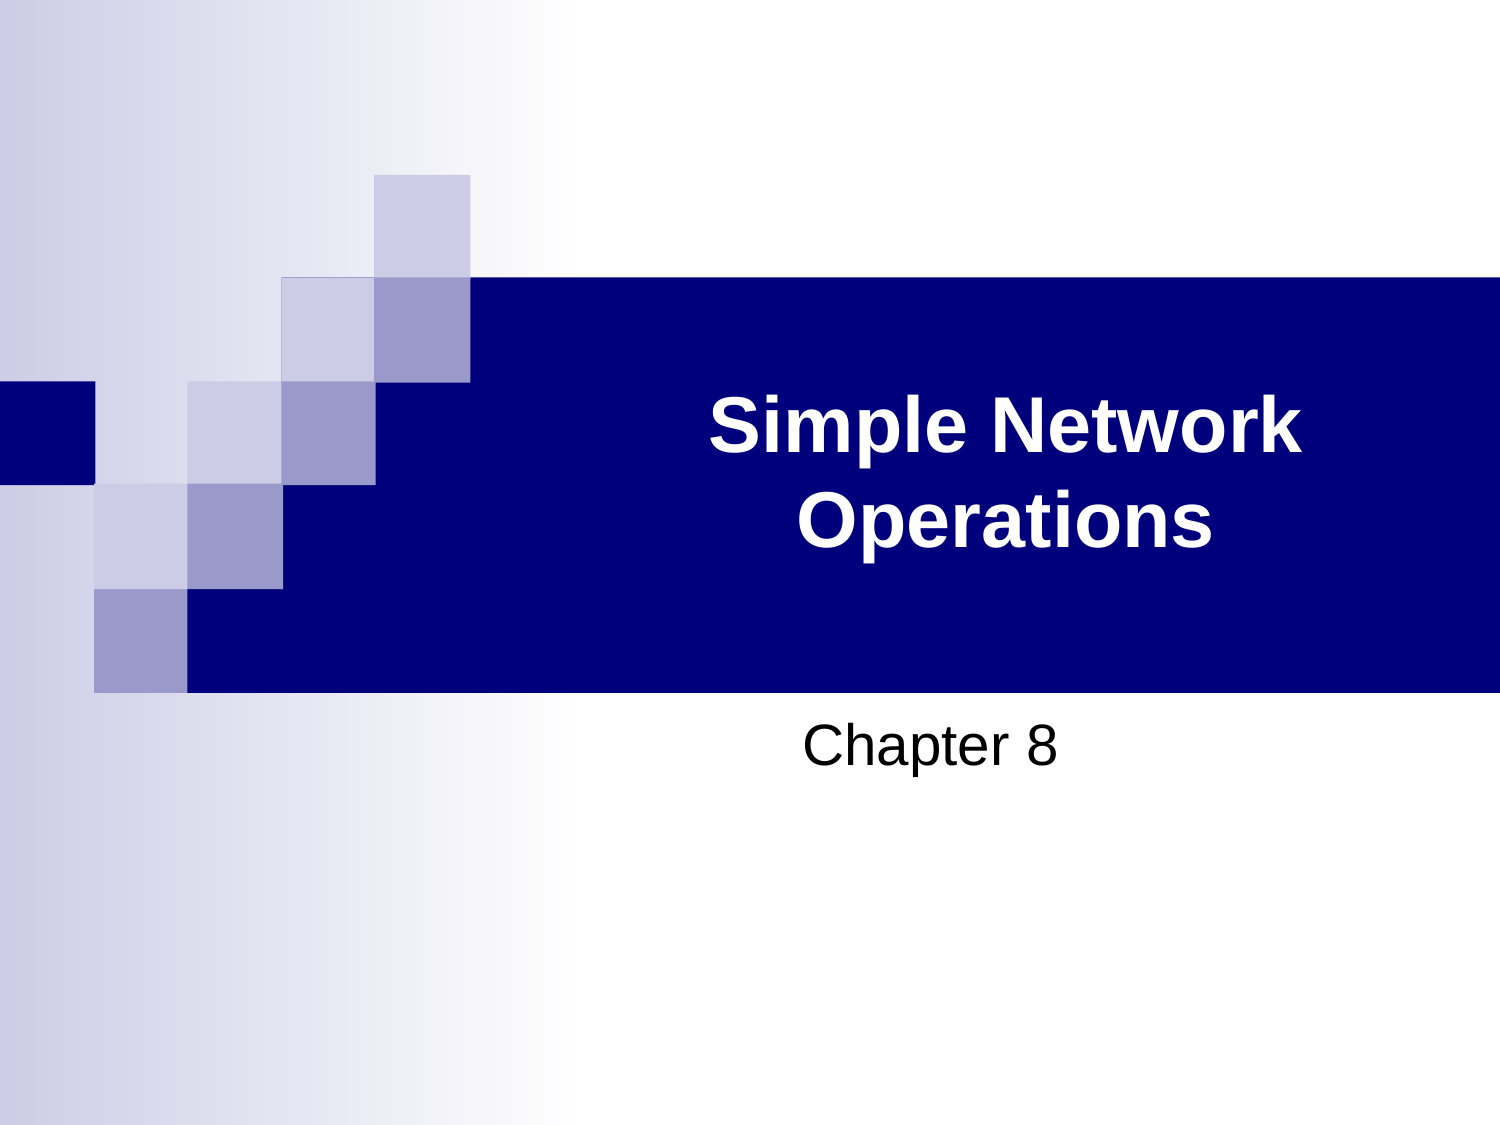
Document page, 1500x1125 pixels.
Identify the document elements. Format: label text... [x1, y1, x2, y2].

title Simple Network Operations [549, 375, 1463, 563]
subtitle Chapter 8 [487, 699, 1475, 988]
